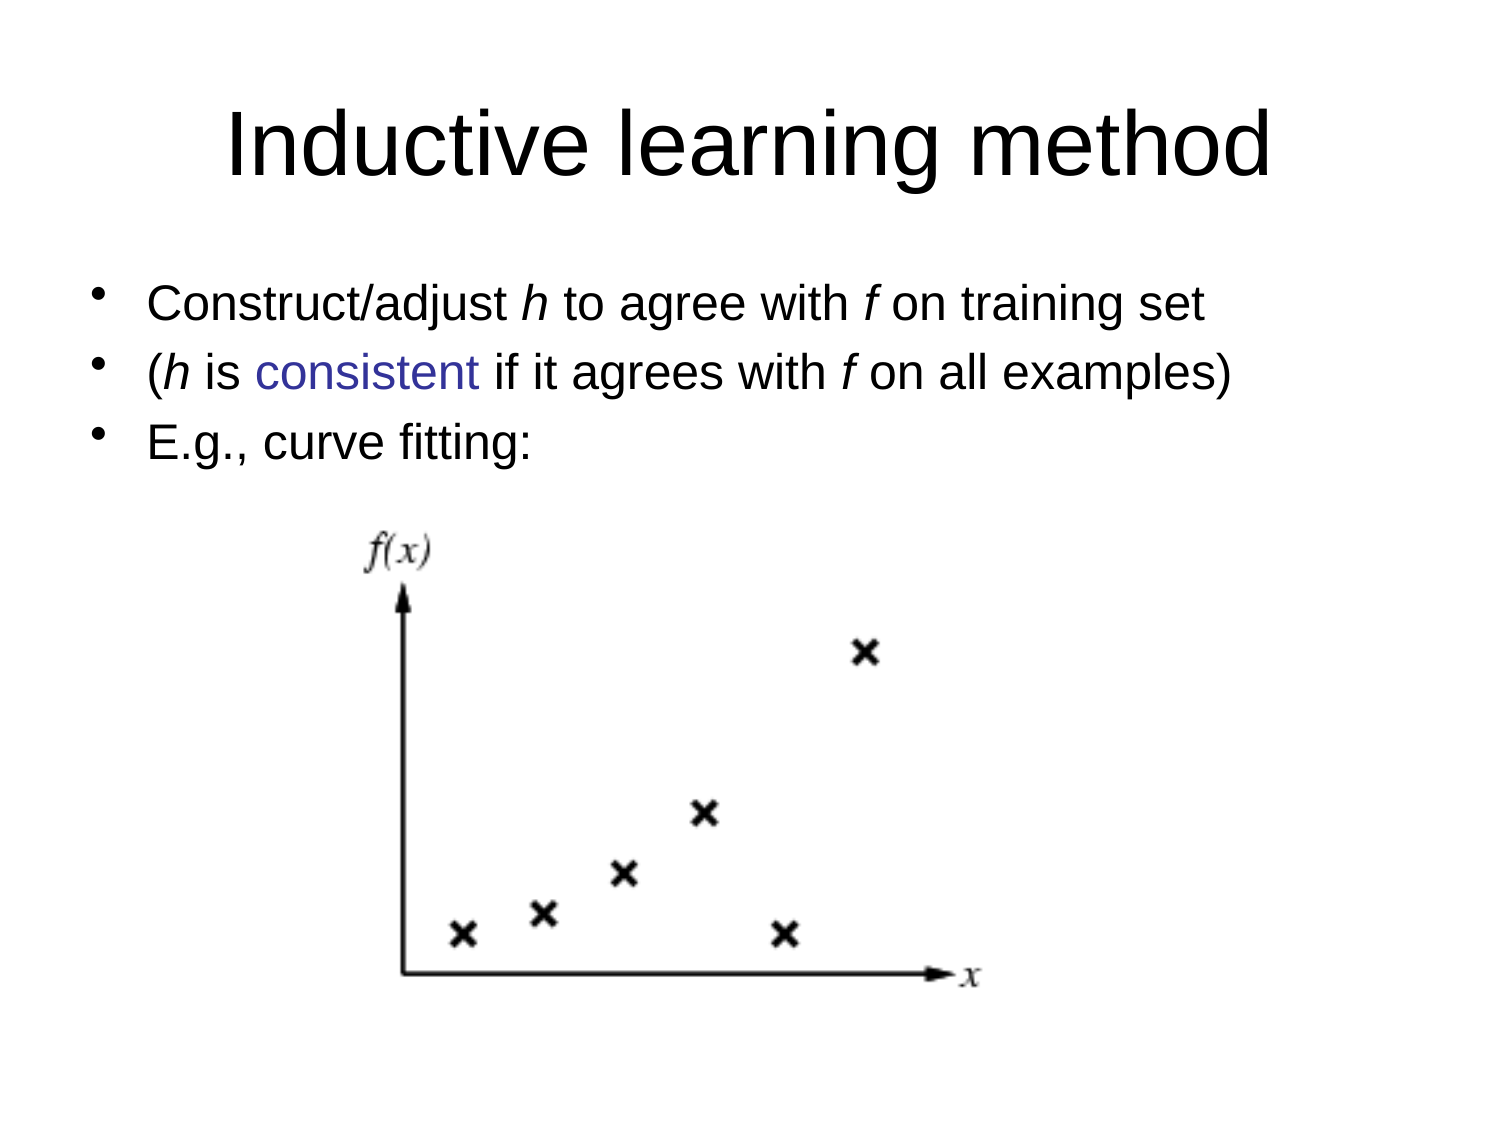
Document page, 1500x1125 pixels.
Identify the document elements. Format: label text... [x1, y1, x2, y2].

picture [362, 524, 988, 1006]
title Inductive learning method [75, 45, 1425, 233]
list Construct/adjust h to agree with f on training set (h is consistent if it agrees with f on all examples) E.g., curve fitting: [75, 262, 1425, 1005]
